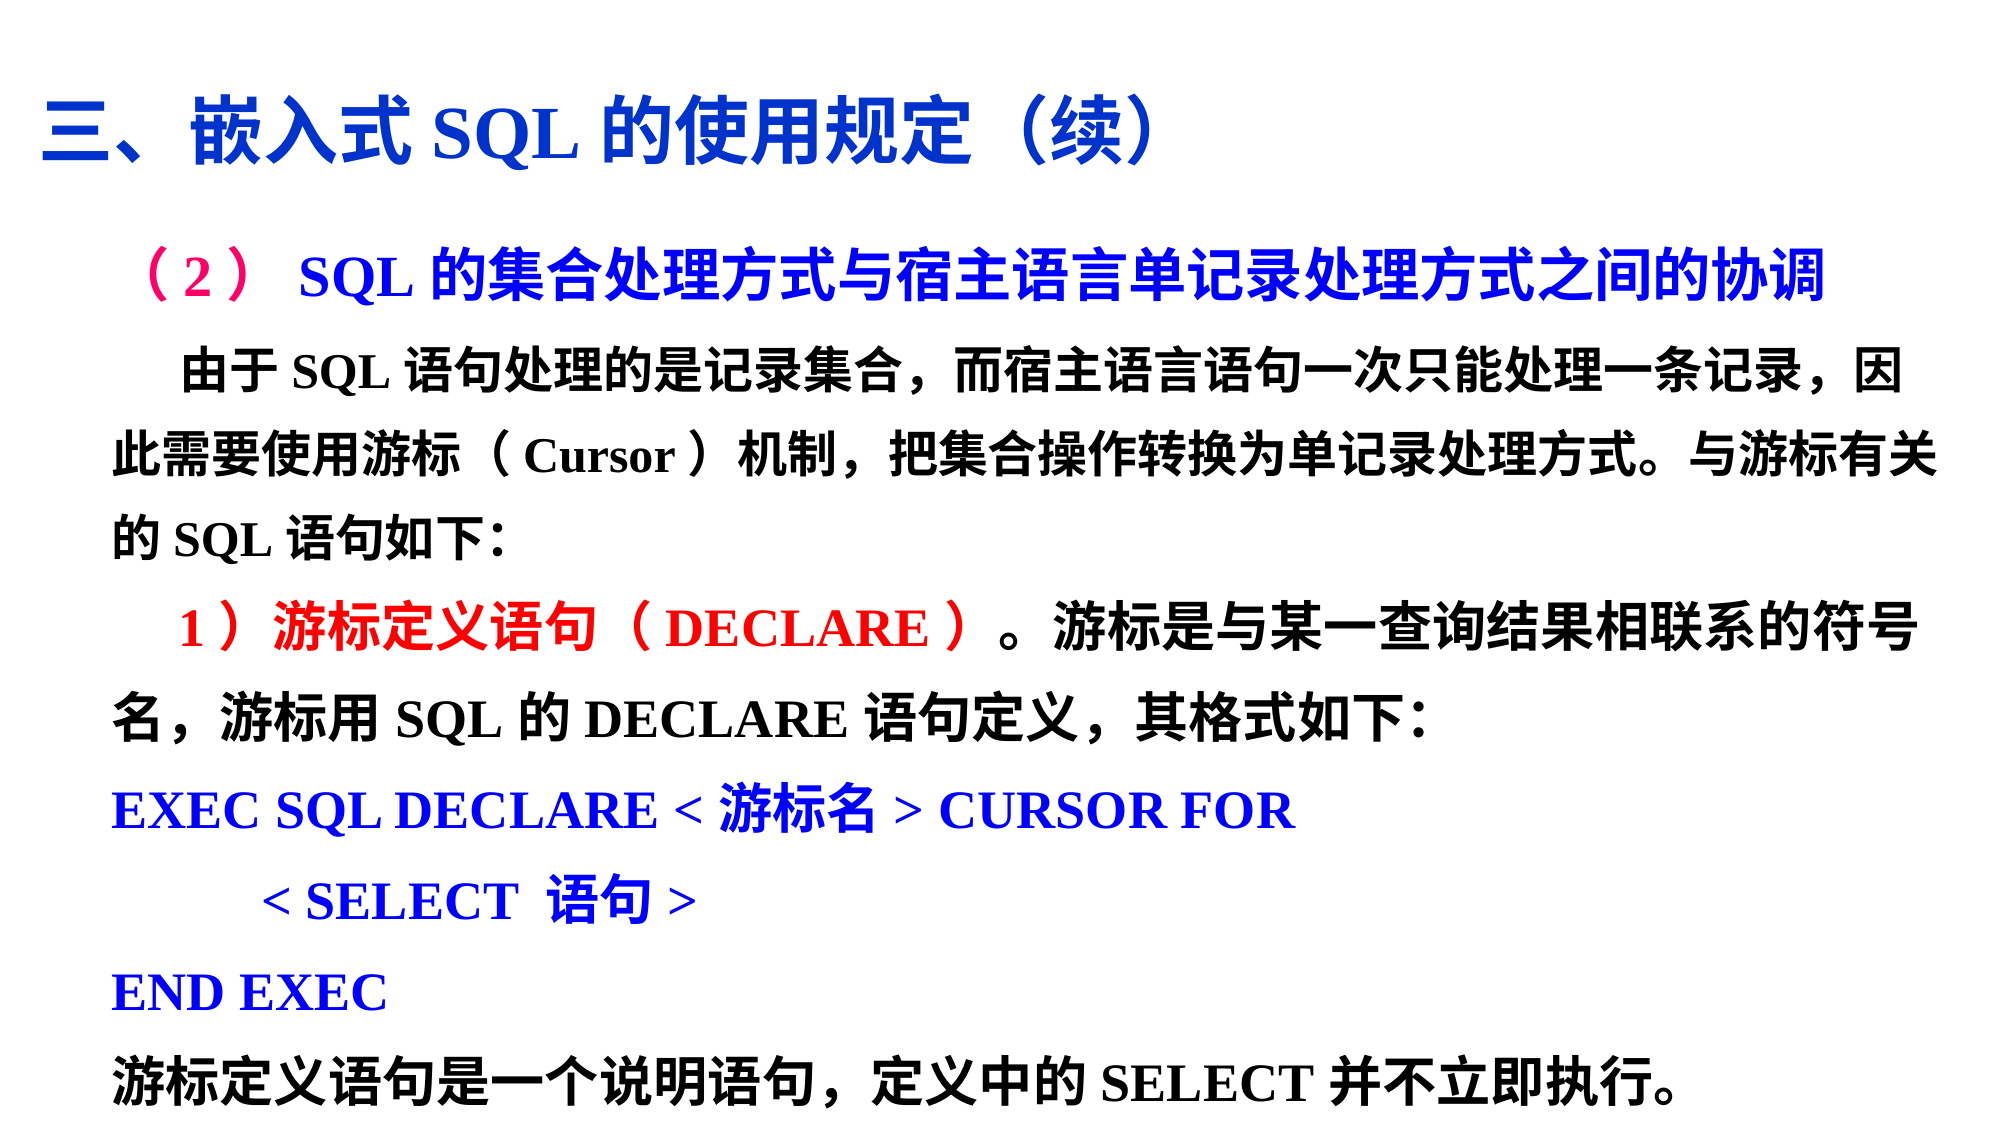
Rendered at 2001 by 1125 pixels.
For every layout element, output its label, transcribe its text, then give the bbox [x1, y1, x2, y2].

text_box 三、嵌入式SQL的使用规定（续） [27, 78, 1260, 180]
text_box 由于SQL语句处理的是记录集合，而宿主语言语句一次只能处理一条记录，因此需要使用游标（Cursor）机制，把集合操作转换为单记录处理方式。与游标有关的SQL语句如下： 1）游标定义语句（DECLARE）。游标是与某一查询结果相联系的符号名，游标用SQL的DECLARE语句定义，其格式如下： EXEC SQL DECLARE <游标名> CURSOR FOR < SELECT 语句> END EXEC 游标定义语句是一个说明语句，定义中的SELECT并不立即执行。 [96, 307, 1963, 1120]
text_box （2）SQL的集合处理方式与宿主语言单记录处理方式之间的协调 [96, 202, 1957, 307]
